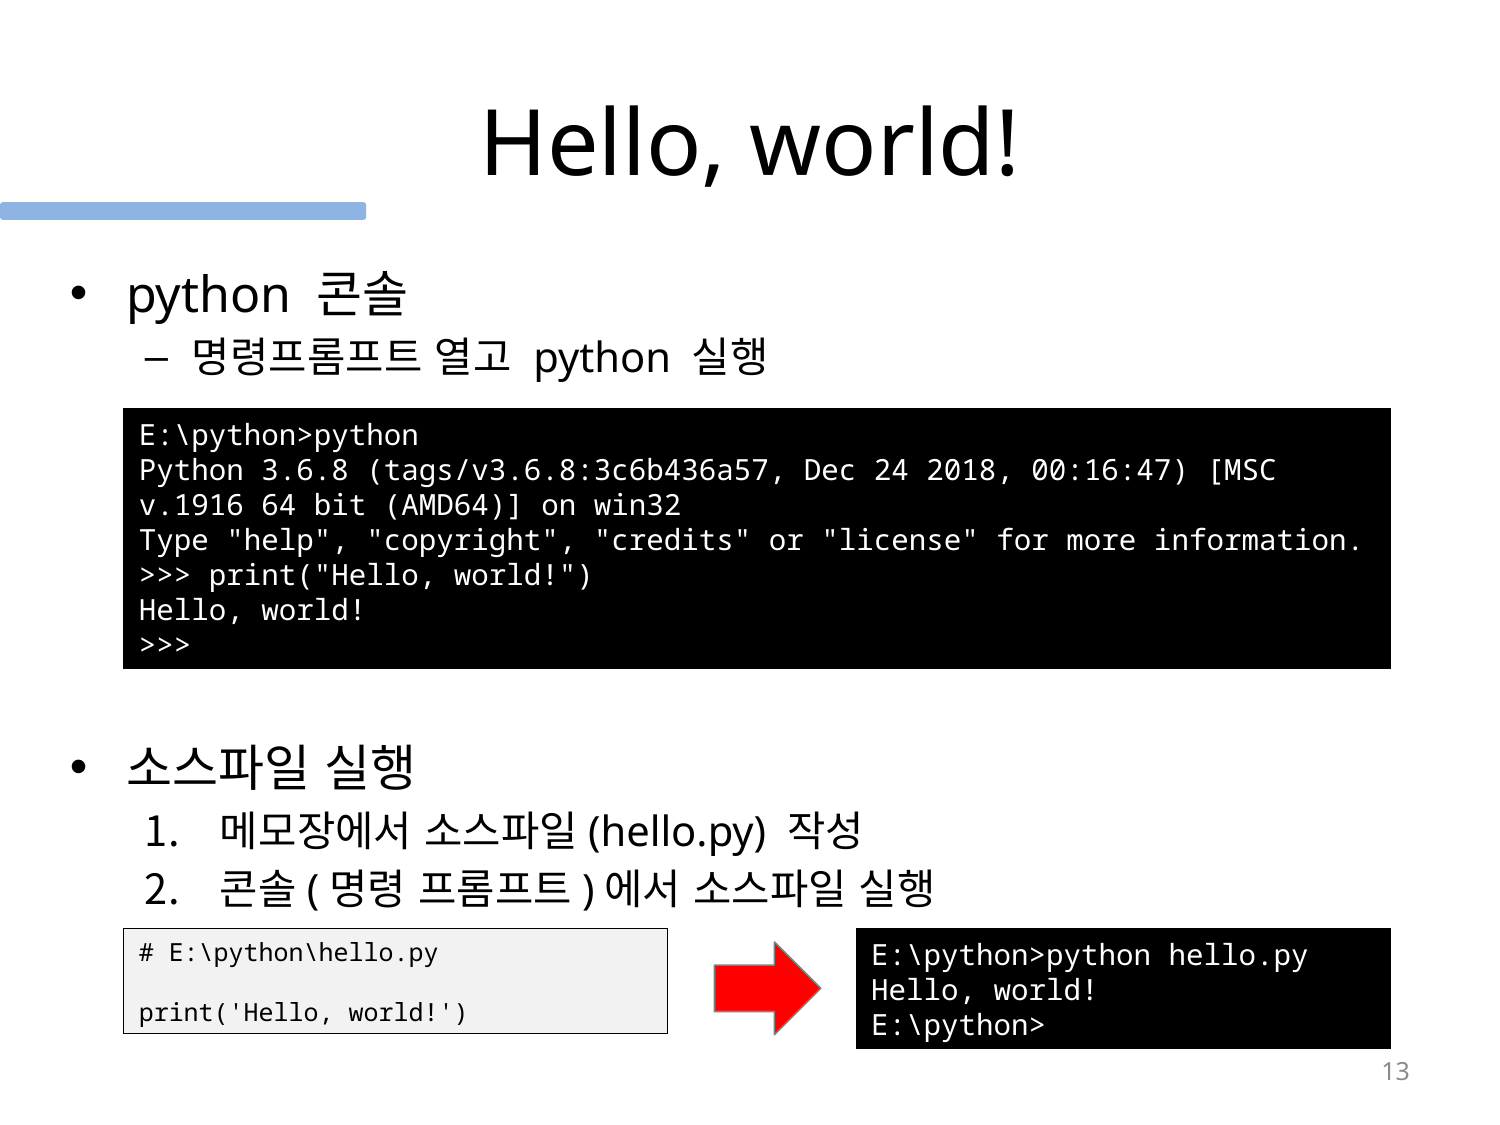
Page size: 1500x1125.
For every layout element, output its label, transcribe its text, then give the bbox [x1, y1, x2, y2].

text_box E:\python>python hello.py Hello, world! E:\python> [856, 928, 1391, 1049]
text_box python 콘솔 명령프롬프트 열고 python 실행 [55, 255, 1447, 480]
text_box [0, 200, 369, 222]
text_box # E:\python\hello.py print('Hello, world!') [123, 928, 668, 1034]
text_box [714, 941, 821, 1035]
text_box E:\python>python Python 3.6.8 (tags/v3.6.8:3c6b436a57, Dec 24 2018, 00:16:47) [MSC v.1916 64 bit (AMD64)] on win32 Type "help", "copyright", "credits" or "license" for more information. >>> print("Hello, world!") Hello, world! >>> [123, 408, 1391, 668]
title Hello, world! [75, 45, 1425, 233]
slide_number 13 [1074, 1042, 1425, 1103]
text_box 소스파일 실행 메모장에서 소스파일(hello.py) 작성 콘솔(명령 프롬프트)에서 소스파일 실행 [55, 668, 1447, 1083]
